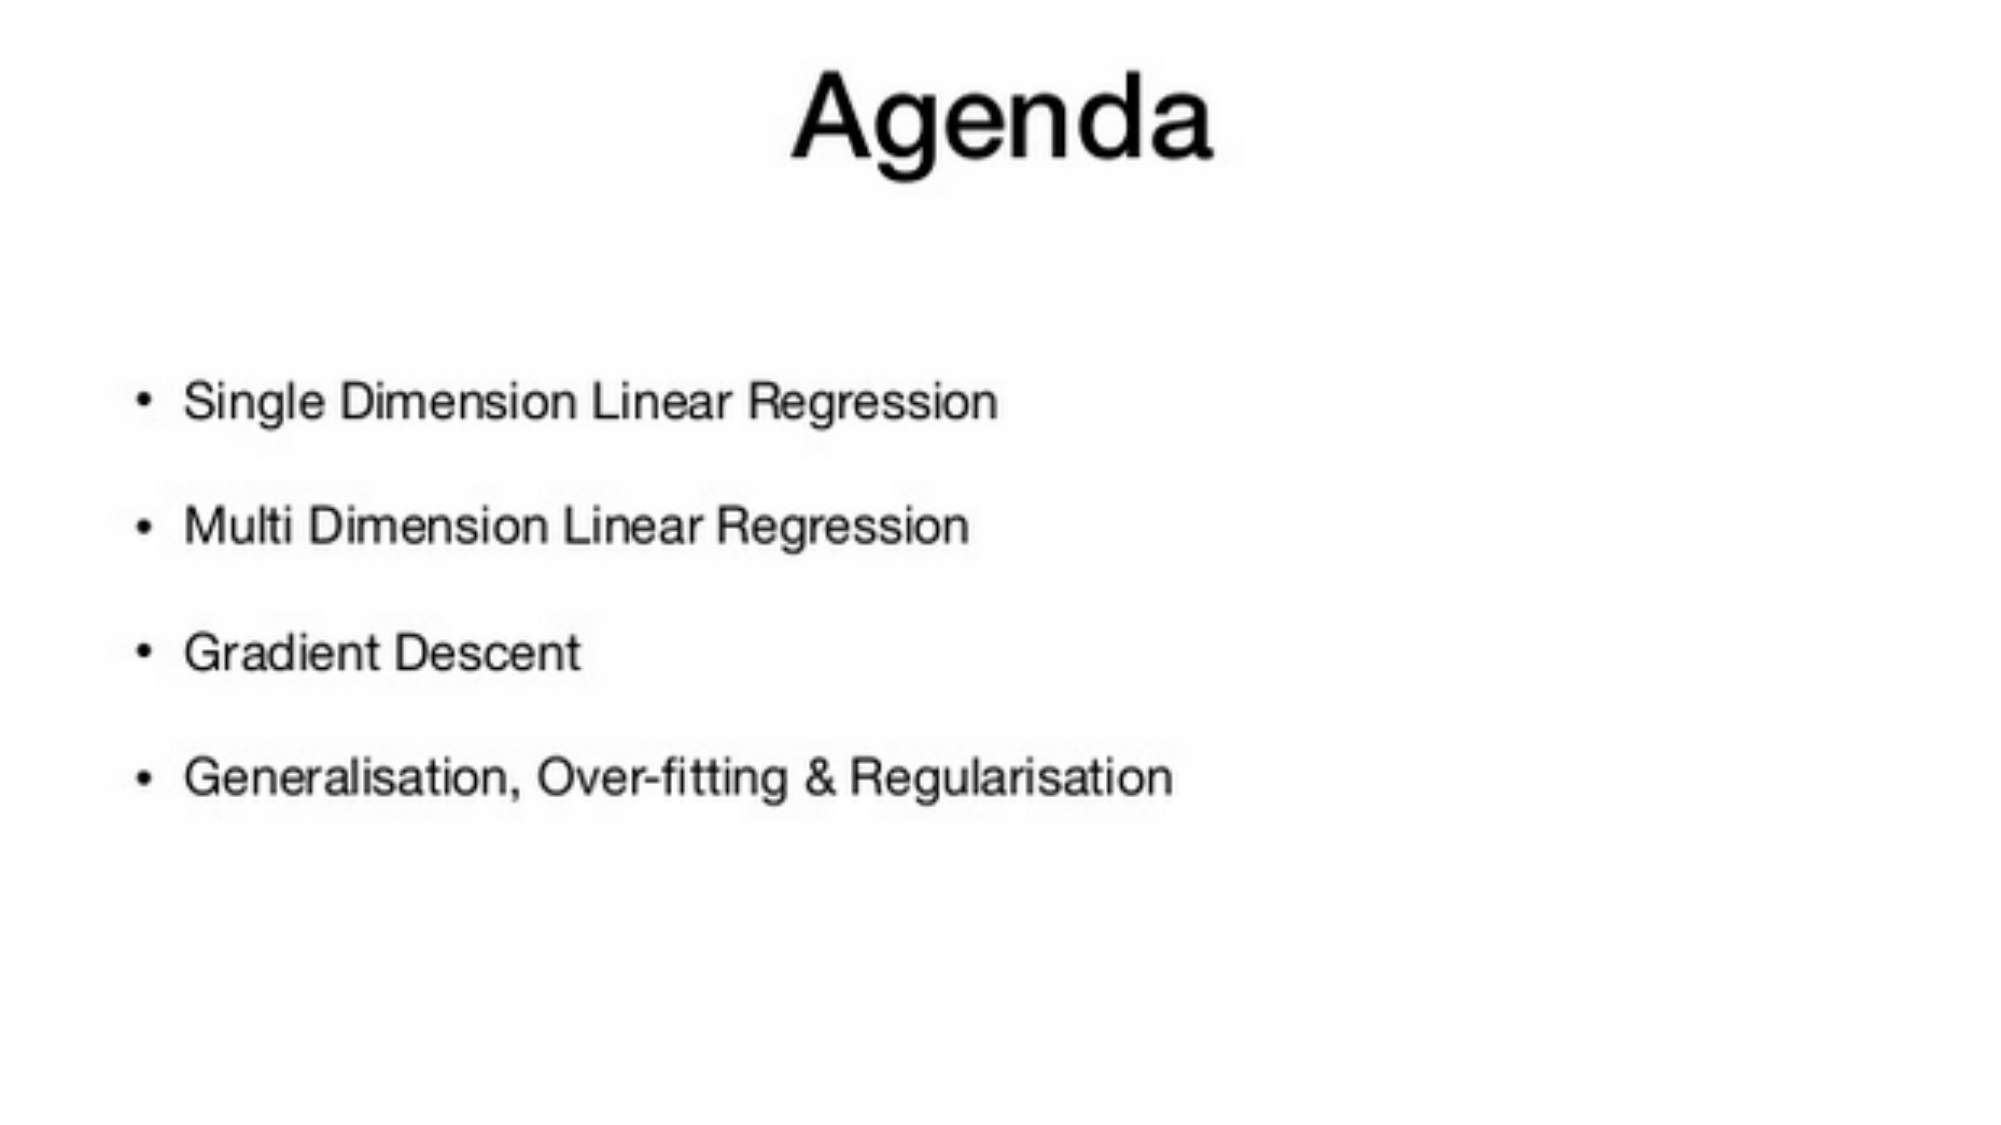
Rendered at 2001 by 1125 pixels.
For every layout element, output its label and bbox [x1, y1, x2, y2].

picture [0, 0, 2000, 860]
